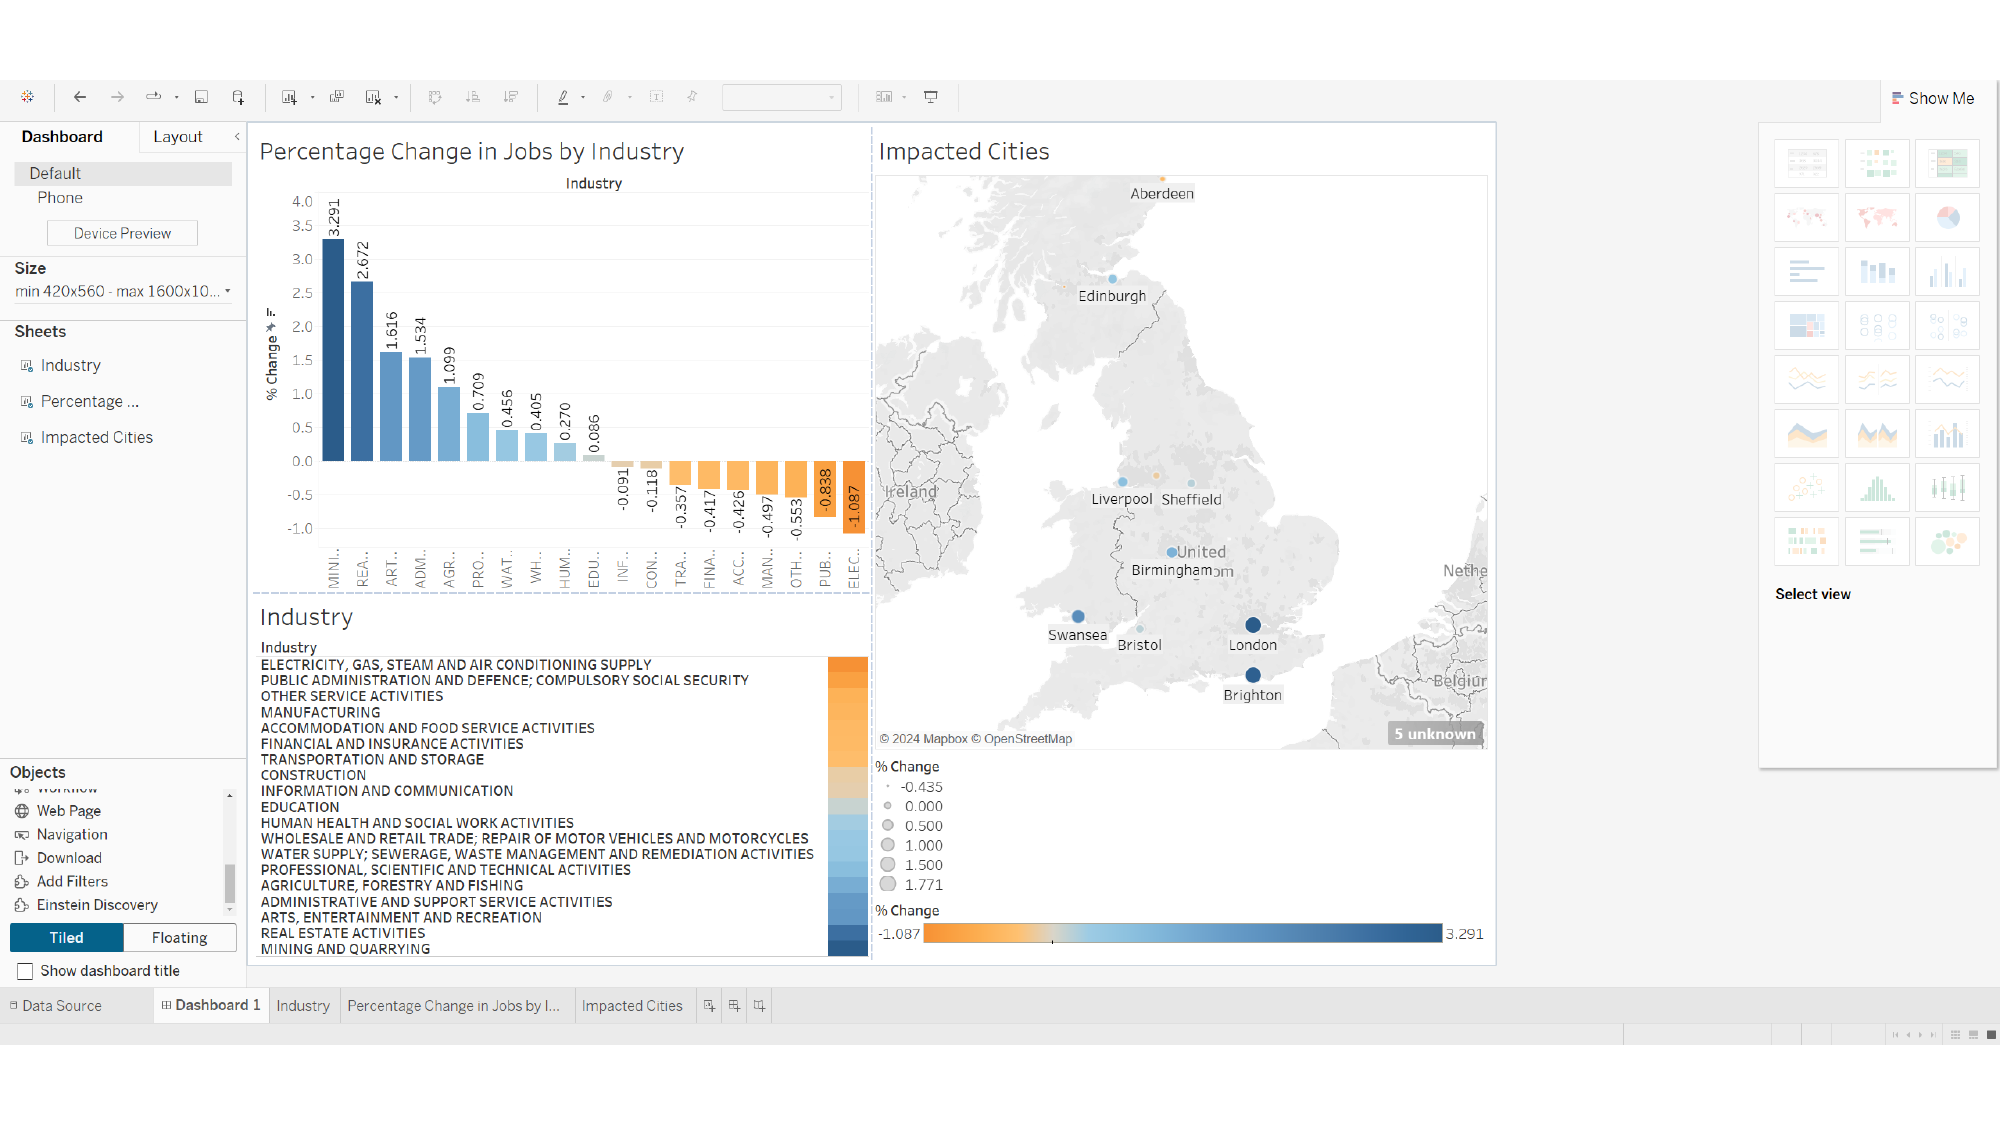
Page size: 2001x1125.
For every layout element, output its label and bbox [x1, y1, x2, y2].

picture [0, 80, 2000, 1045]
